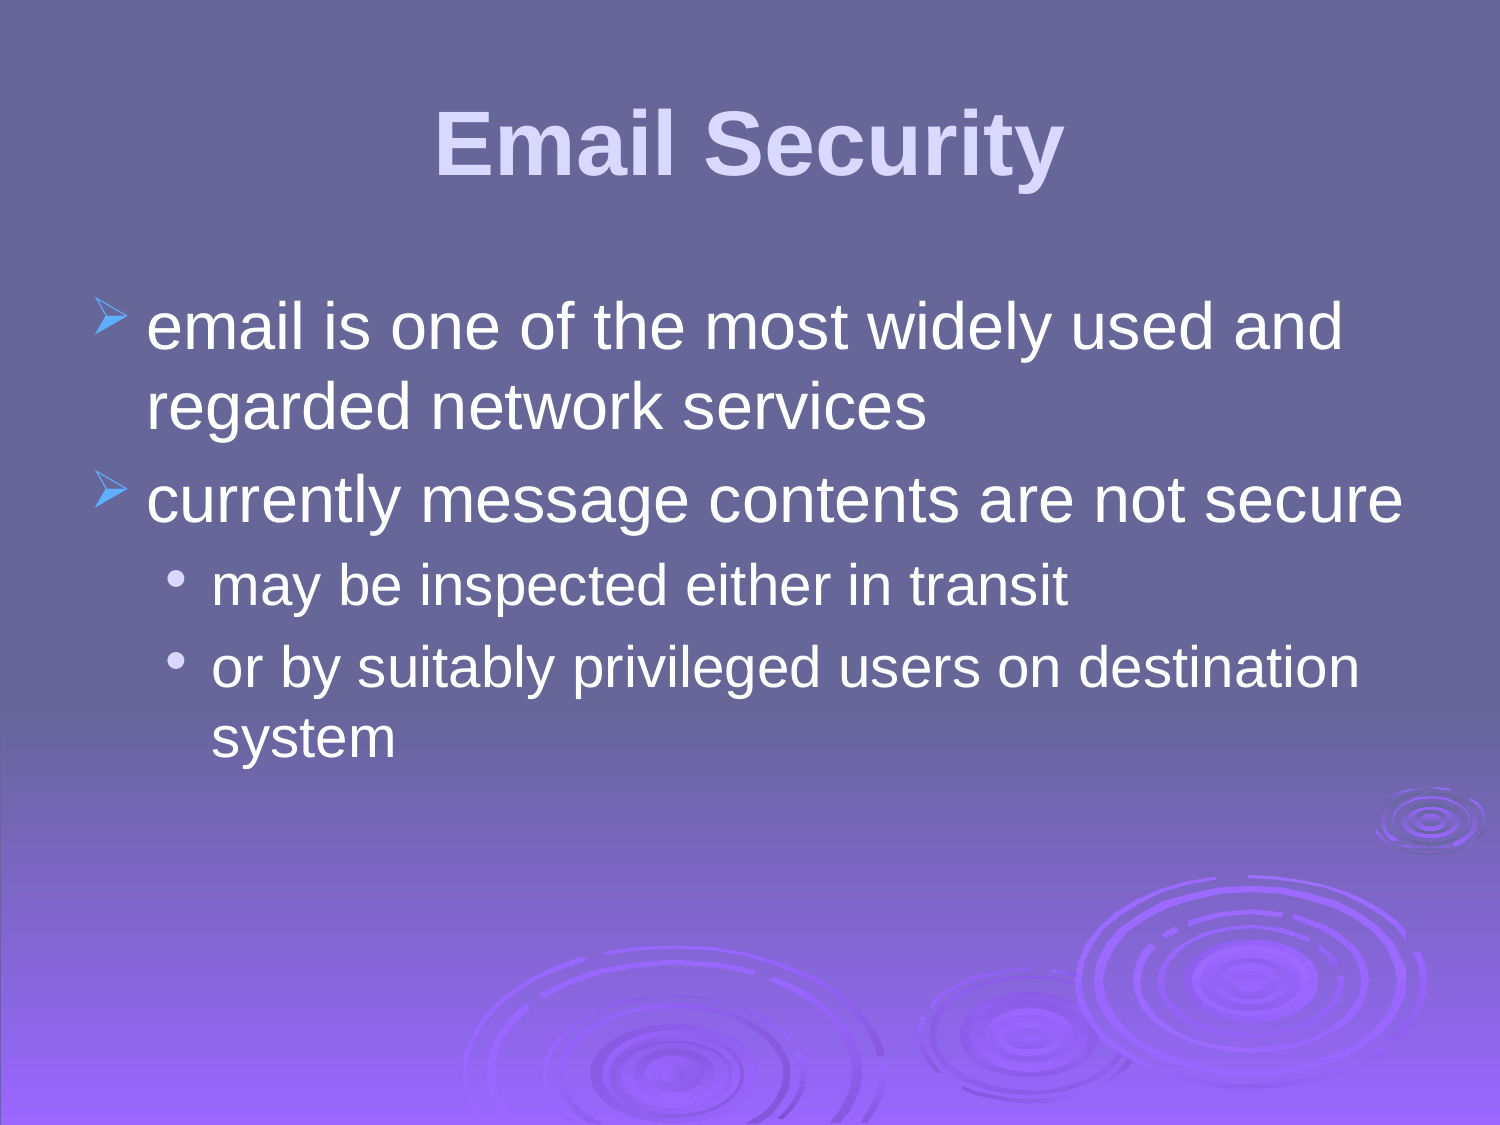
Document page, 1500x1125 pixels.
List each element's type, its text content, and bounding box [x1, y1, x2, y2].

title Email Security [74, 45, 1426, 233]
list email is one of the most widely used and regarded network services currently message contents are not secure may be inspected either in transit or by suitably privileged users on destination system [74, 274, 1426, 1006]
